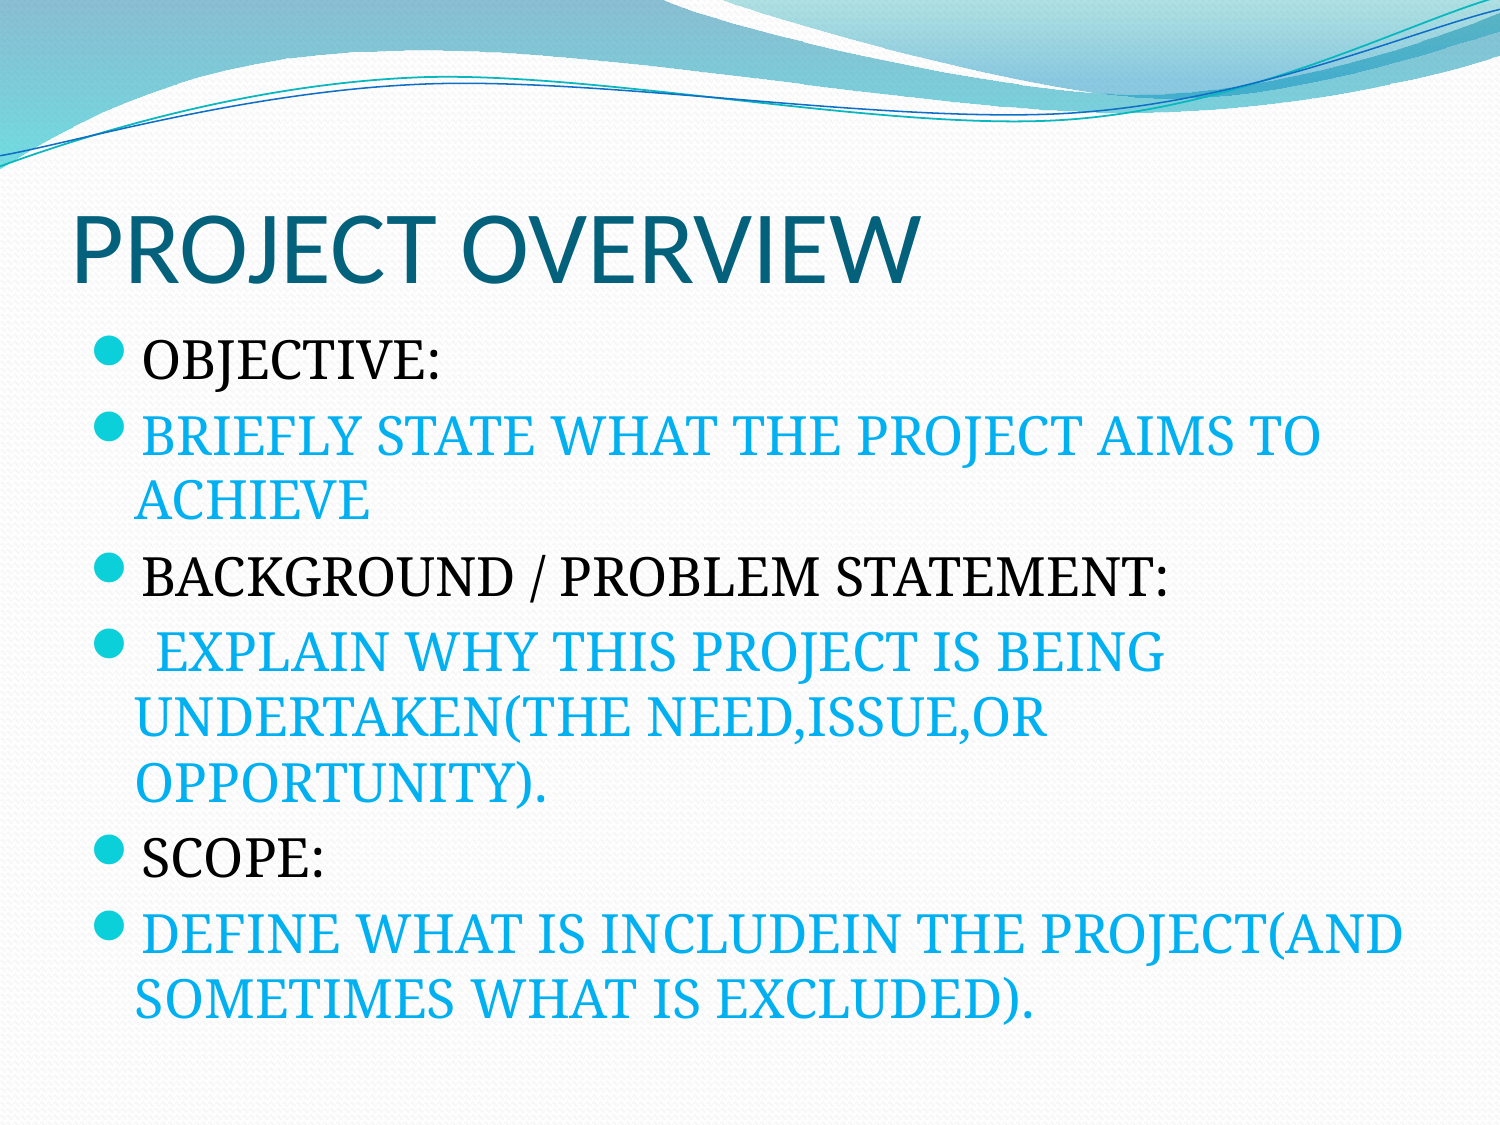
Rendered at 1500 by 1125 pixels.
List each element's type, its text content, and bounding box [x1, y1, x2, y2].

title PROJECT OVERVIEW [70, 117, 1421, 305]
list OBJECTIVE: BRIEFLY STATE WHAT THE PROJECT AIMS TO ACHIEVE BACKGROUND / PROBLEM STATEMENT: EXPLAIN WHY THIS PROJECT IS BEING UNDERTAKEN(THE NEED,ISSUE,OR OPPORTUNITY). SCOPE: DEFINE WHAT IS INCLUDEIN THE PROJECT(AND SOMETIMES WHAT IS EXCLUDED). [75, 317, 1425, 1038]
